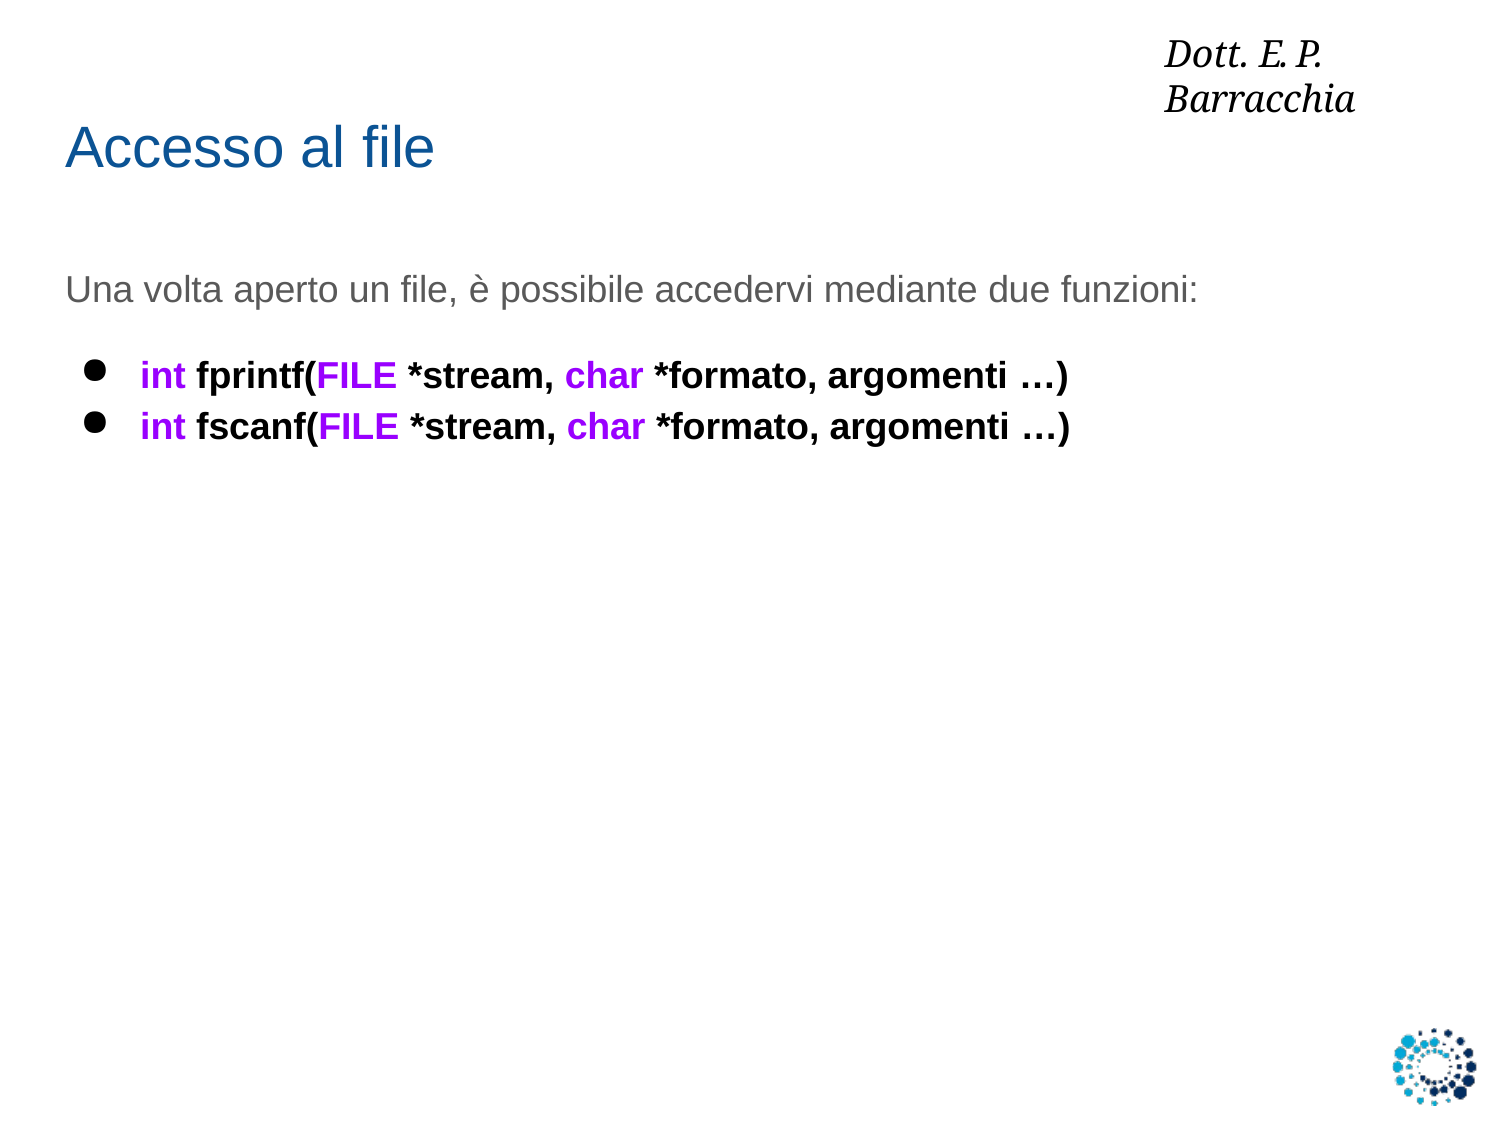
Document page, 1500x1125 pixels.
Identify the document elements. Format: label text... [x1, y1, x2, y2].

title Dott. E. P. Barracchia [57, 28, 1443, 219]
text_box Una volta aperto un file, è possibile accedervi mediante due funzioni: int fprintf(FILE *stream, char *formato, argomenti …) int fscanf(FILE *stream, char *formato, argomenti …) [63, 262, 1209, 448]
picture [1392, 1028, 1478, 1106]
text_box Accesso al file [63, 106, 439, 179]
